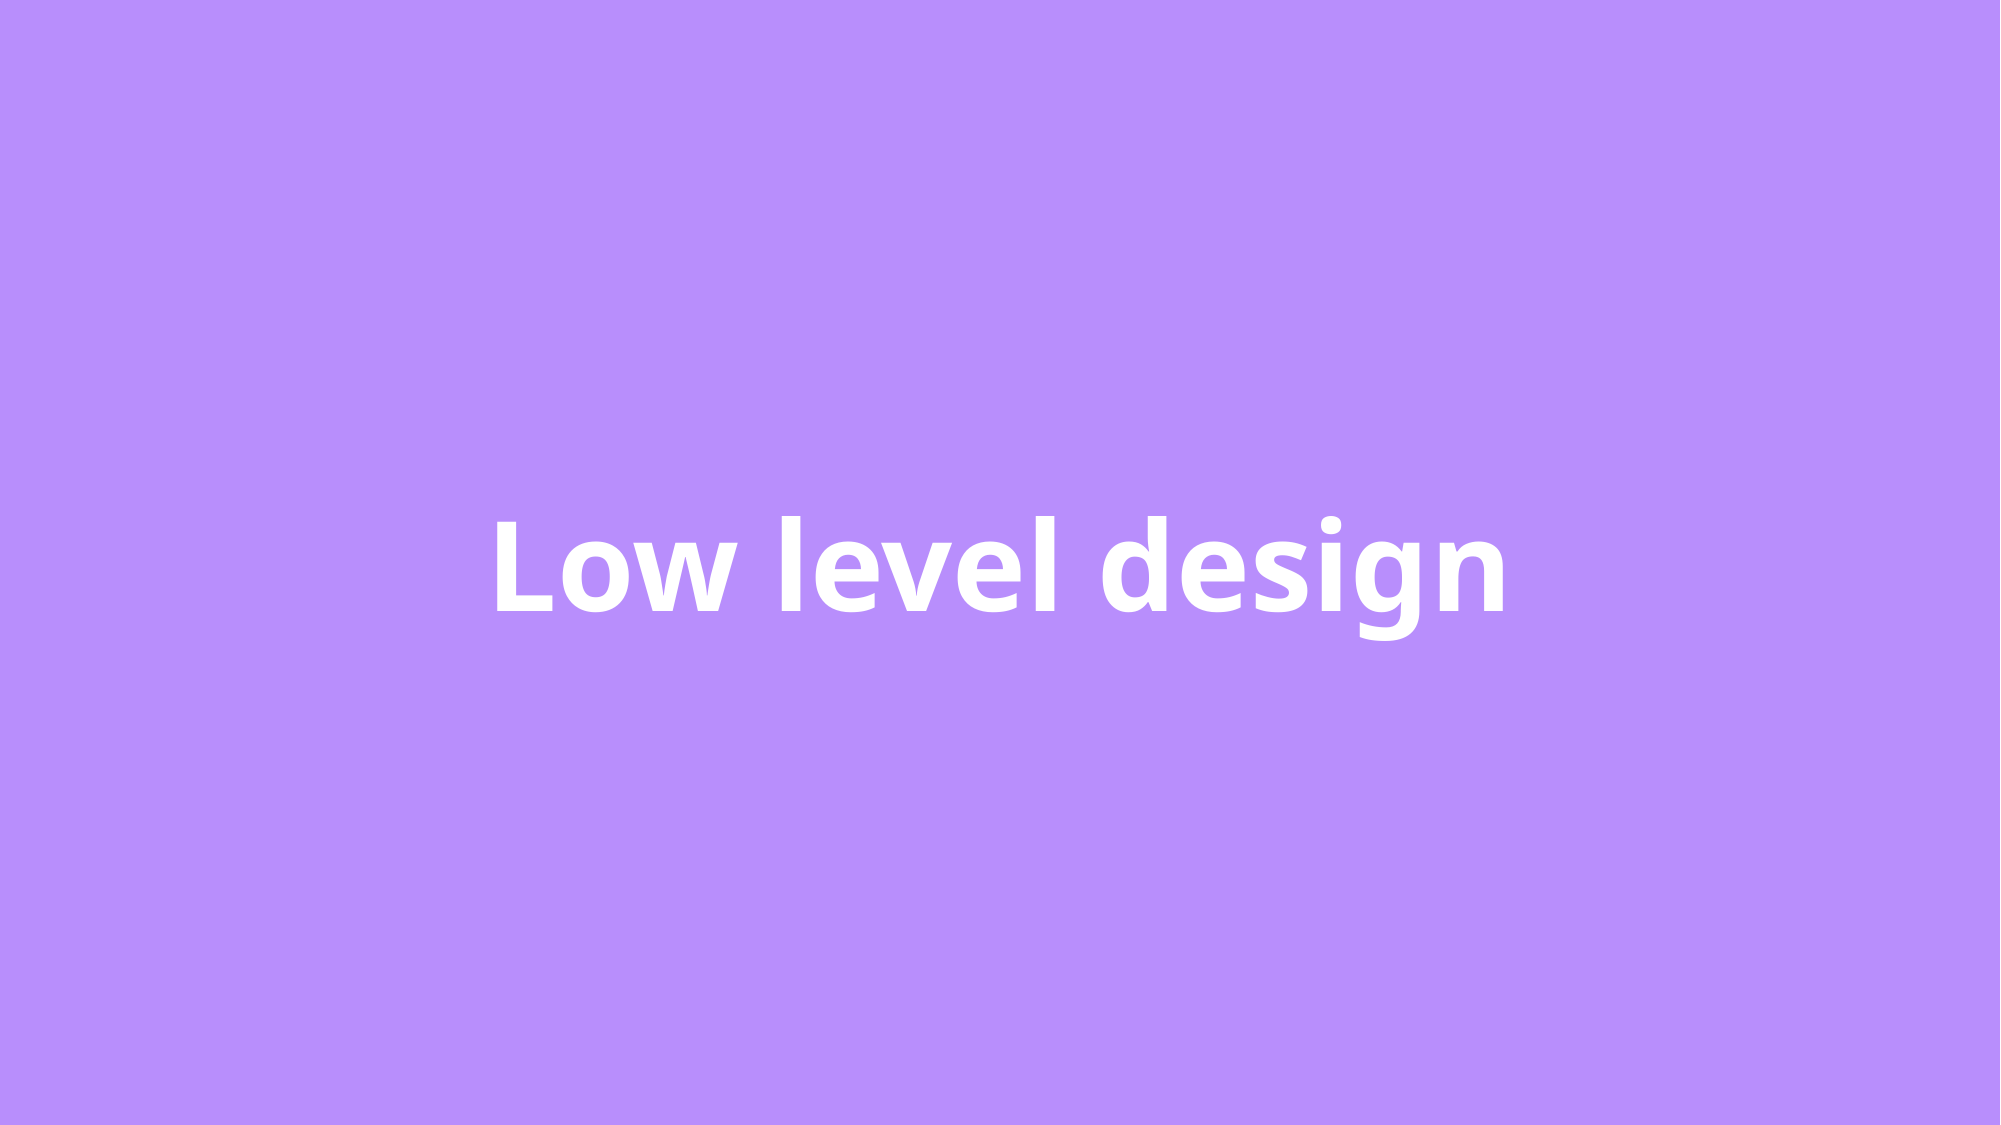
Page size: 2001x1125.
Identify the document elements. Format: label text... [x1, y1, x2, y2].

text_box Low level design [43, 479, 1957, 644]
text_box [0, 0, 2000, 1125]
